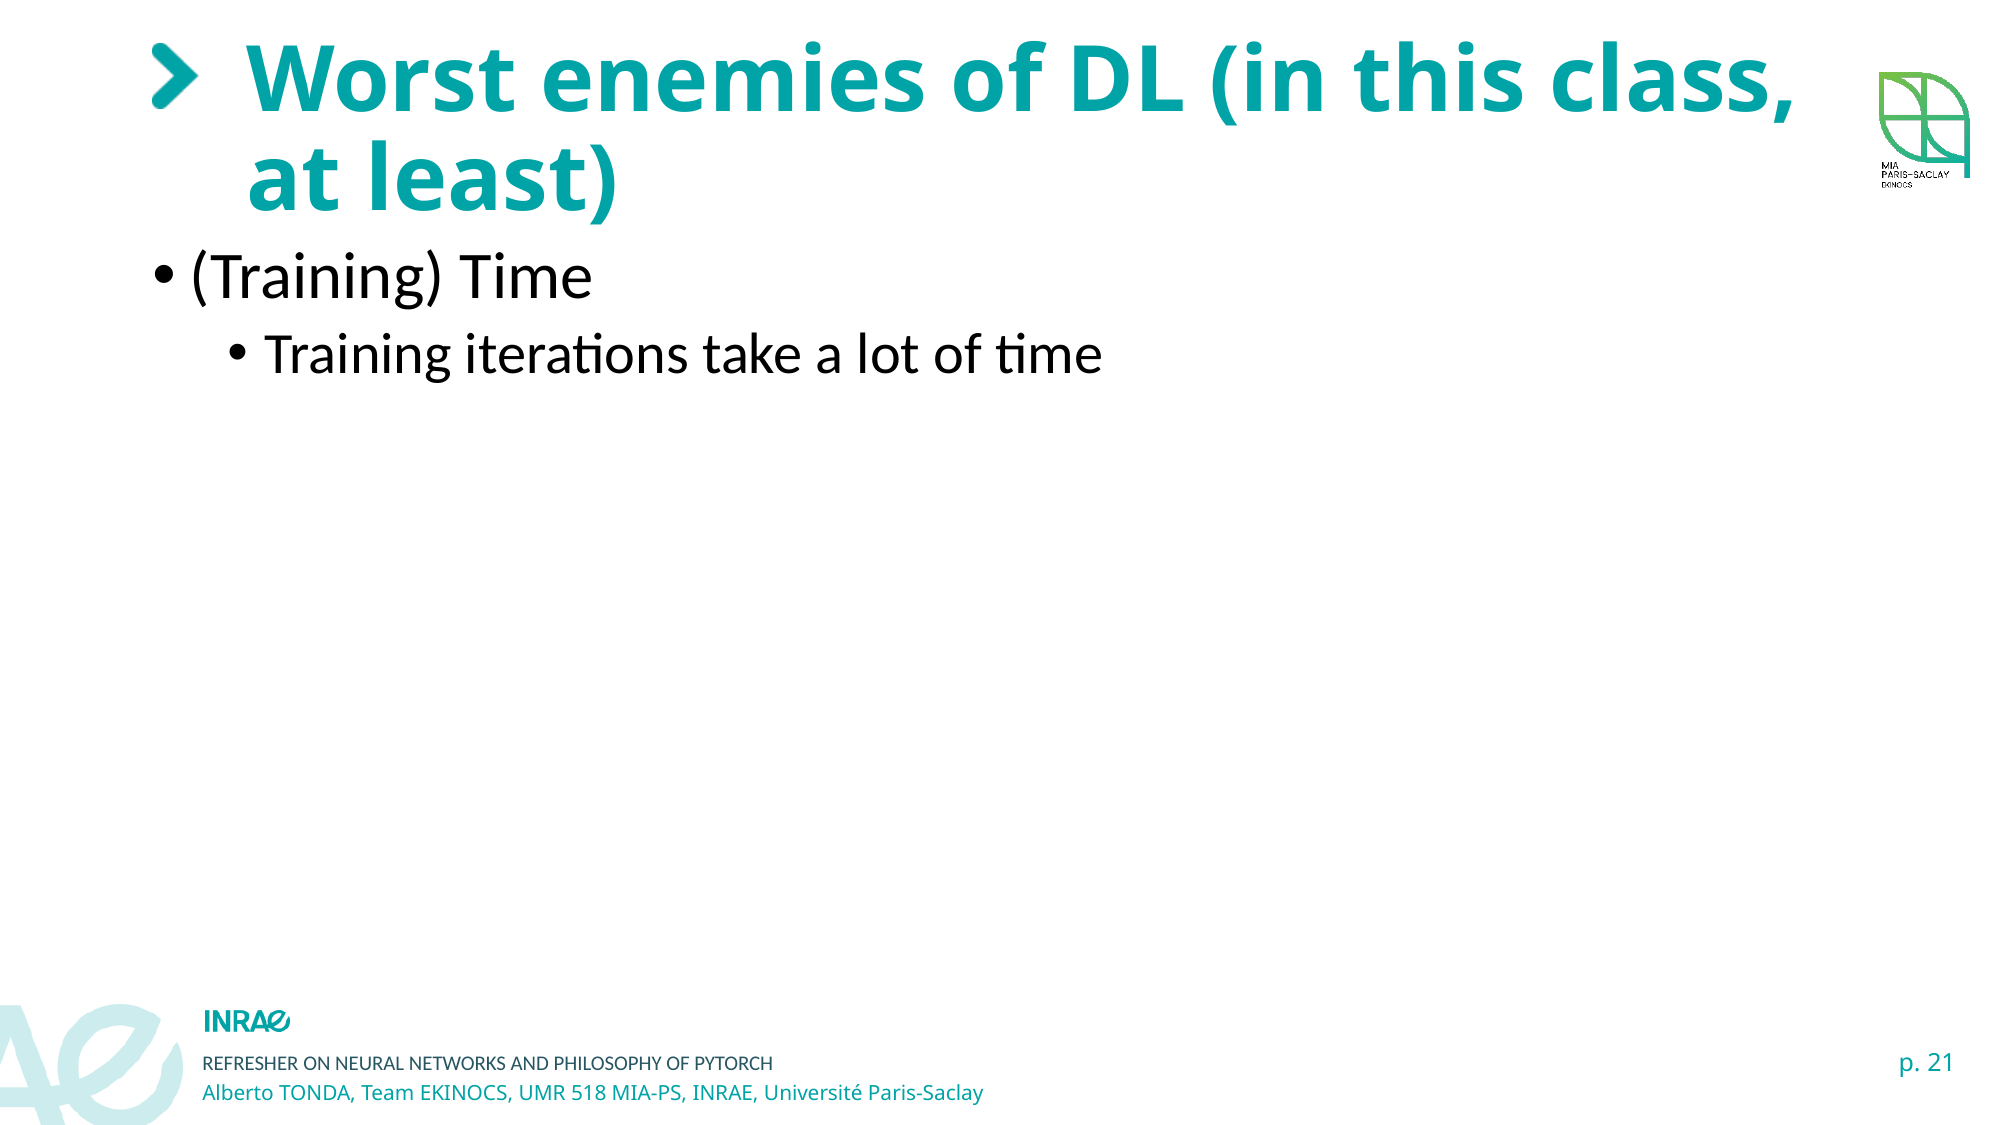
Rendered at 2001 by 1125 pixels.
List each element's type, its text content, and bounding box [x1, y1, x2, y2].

list (Training) Time Training iterations take a lot of time [137, 233, 1863, 1001]
picture [152, 43, 200, 109]
picture [1862, 54, 1986, 205]
title Worst enemies of DL (in this class, at least) [137, 59, 1863, 203]
picture [0, 996, 329, 1125]
